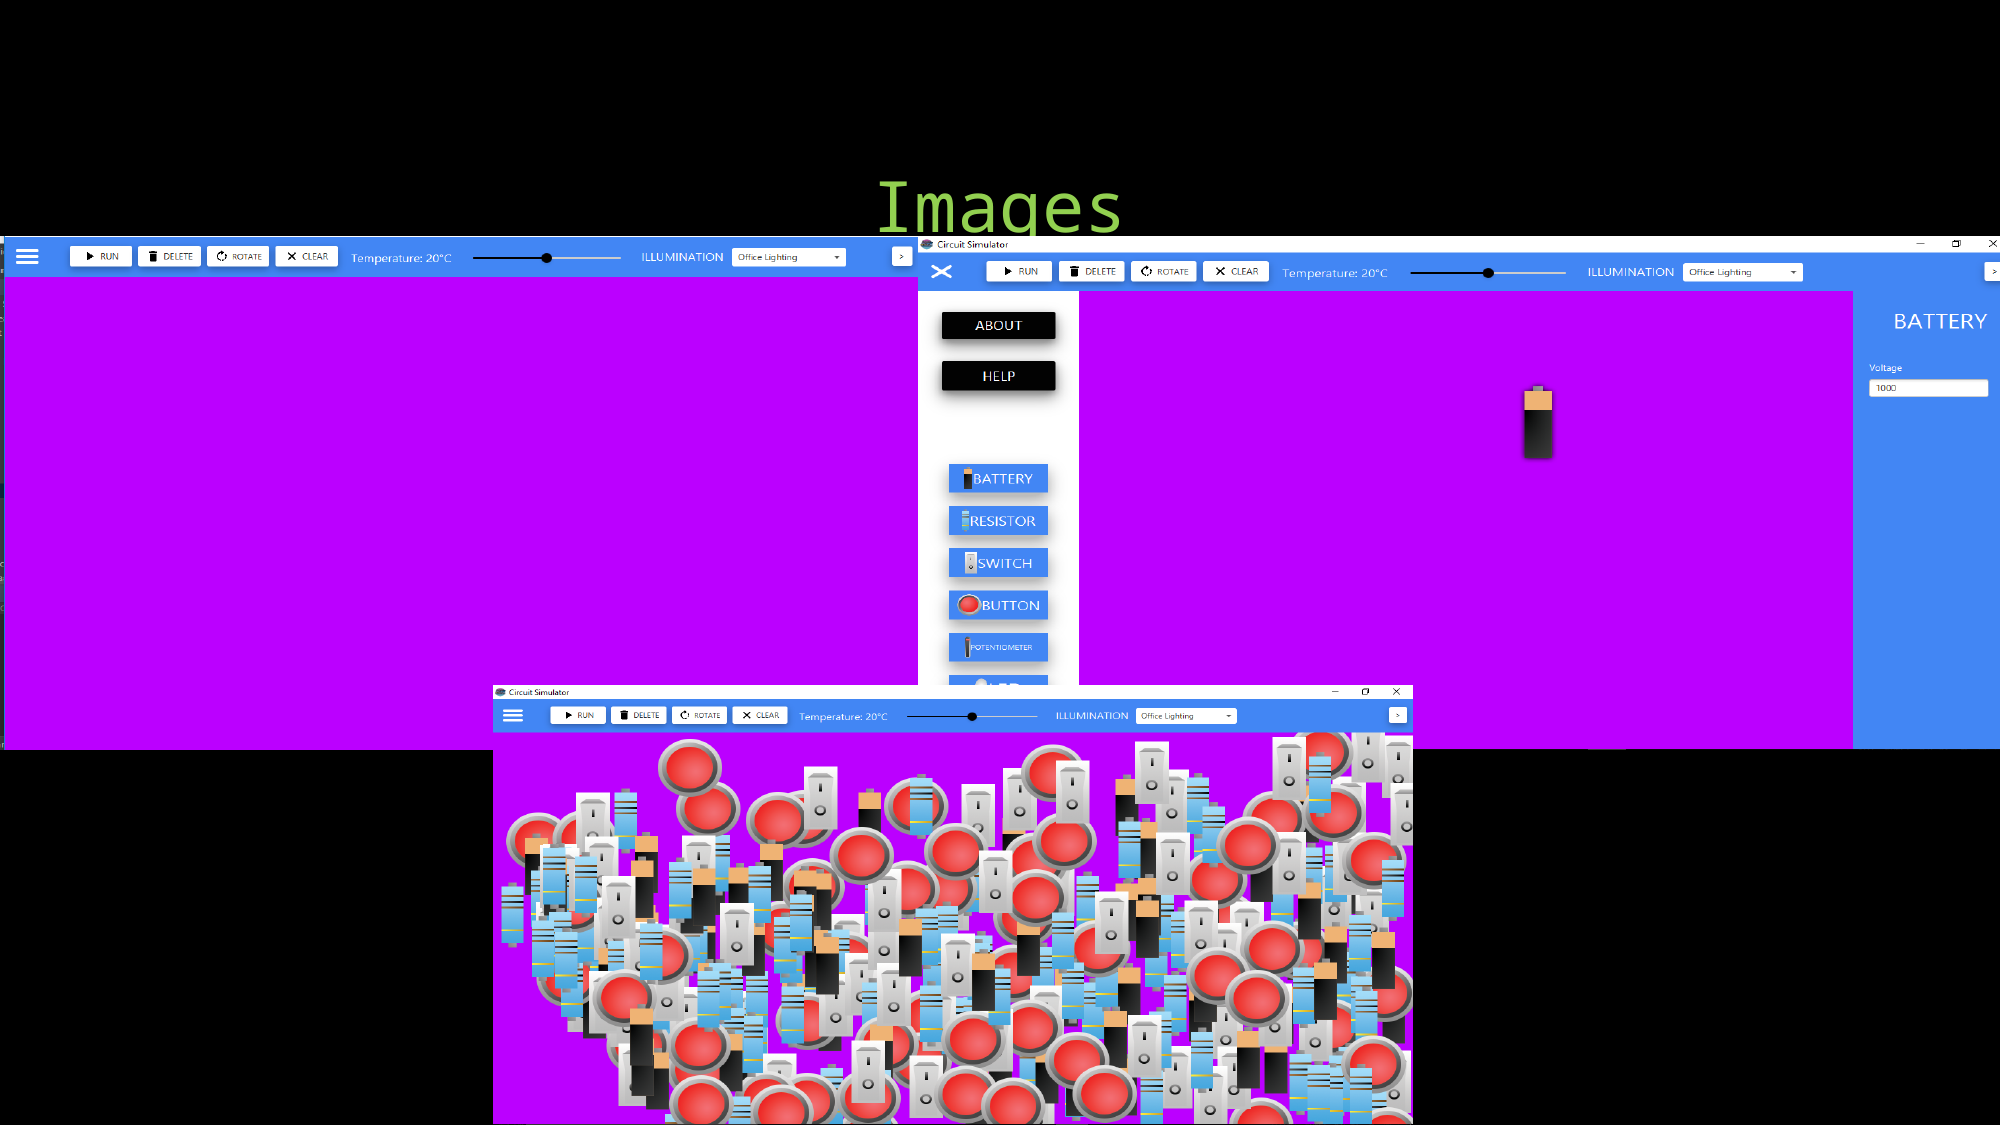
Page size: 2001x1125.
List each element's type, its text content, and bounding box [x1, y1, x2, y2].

picture [0, 236, 2000, 1125]
title Images [249, 75, 1750, 234]
